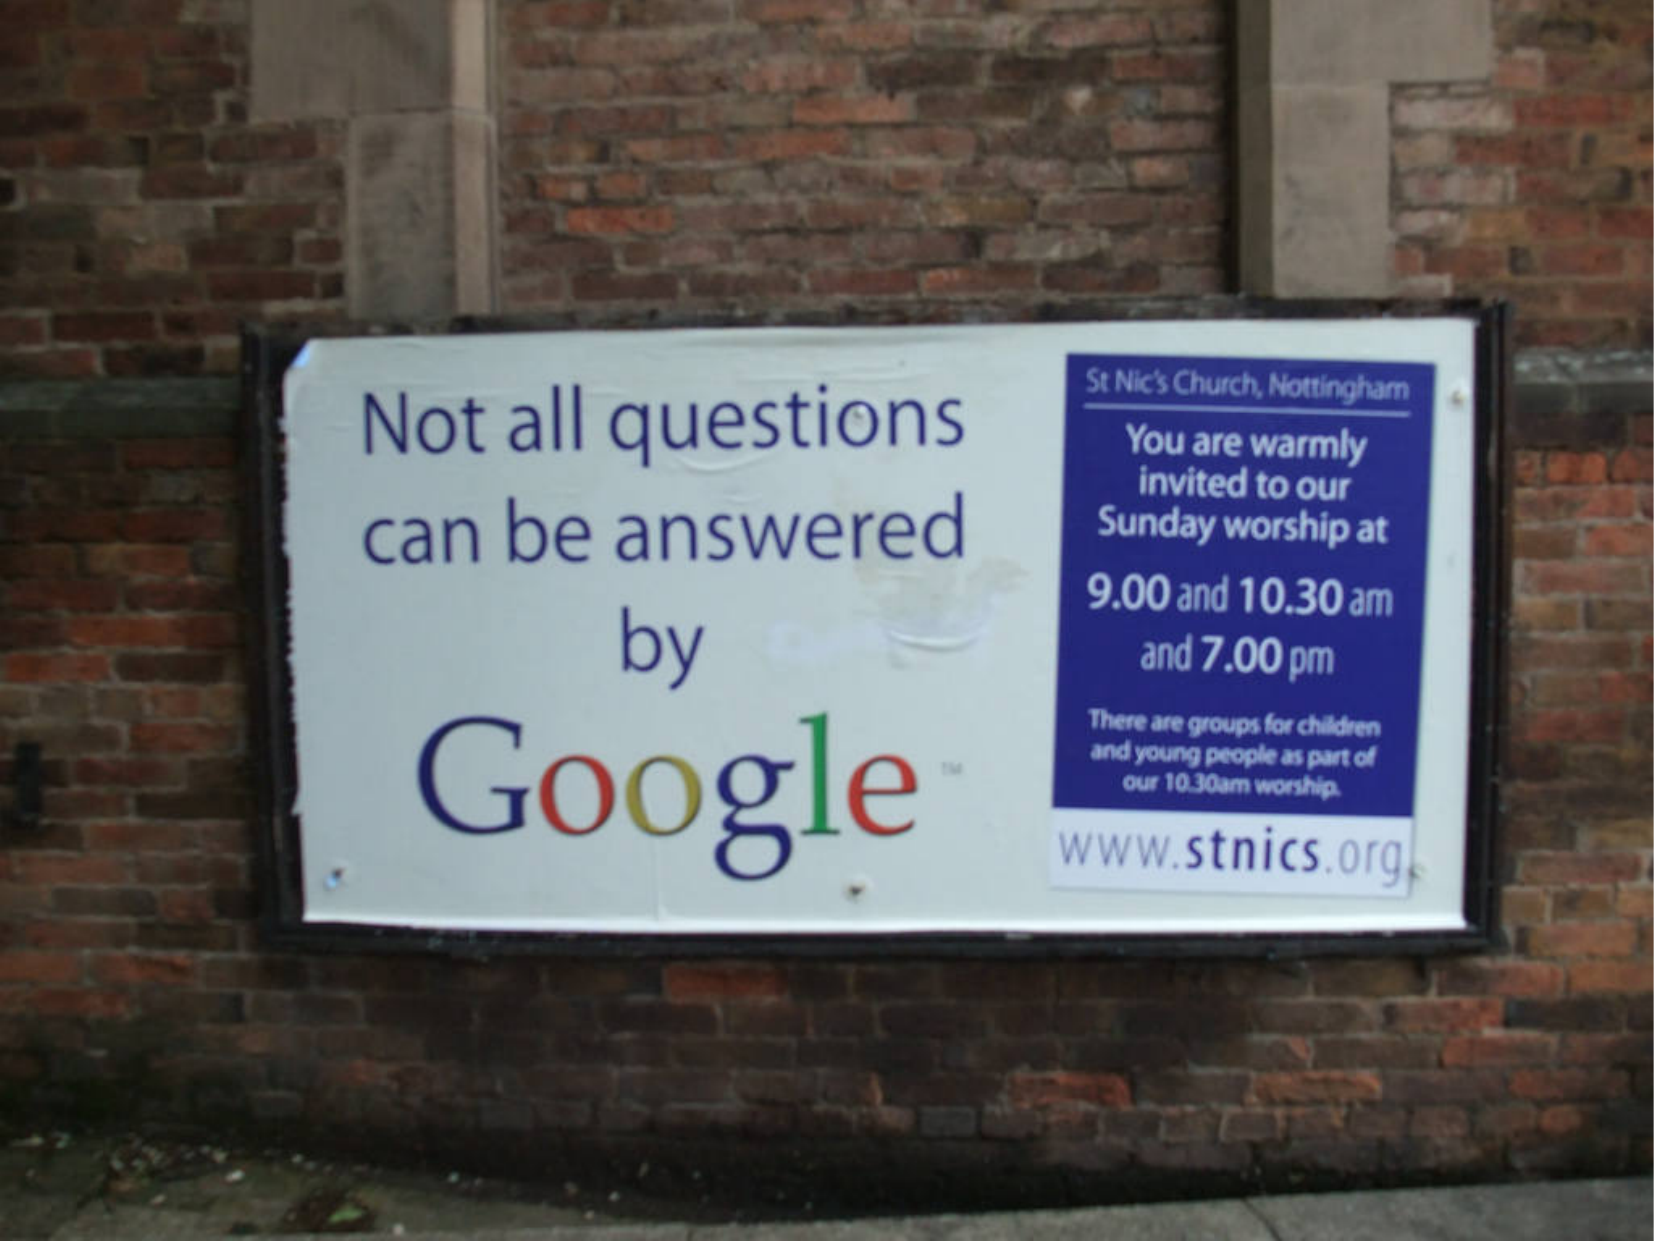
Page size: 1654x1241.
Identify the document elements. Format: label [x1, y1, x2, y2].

text_box [82, 49, 1571, 1010]
picture [0, 0, 1654, 1241]
